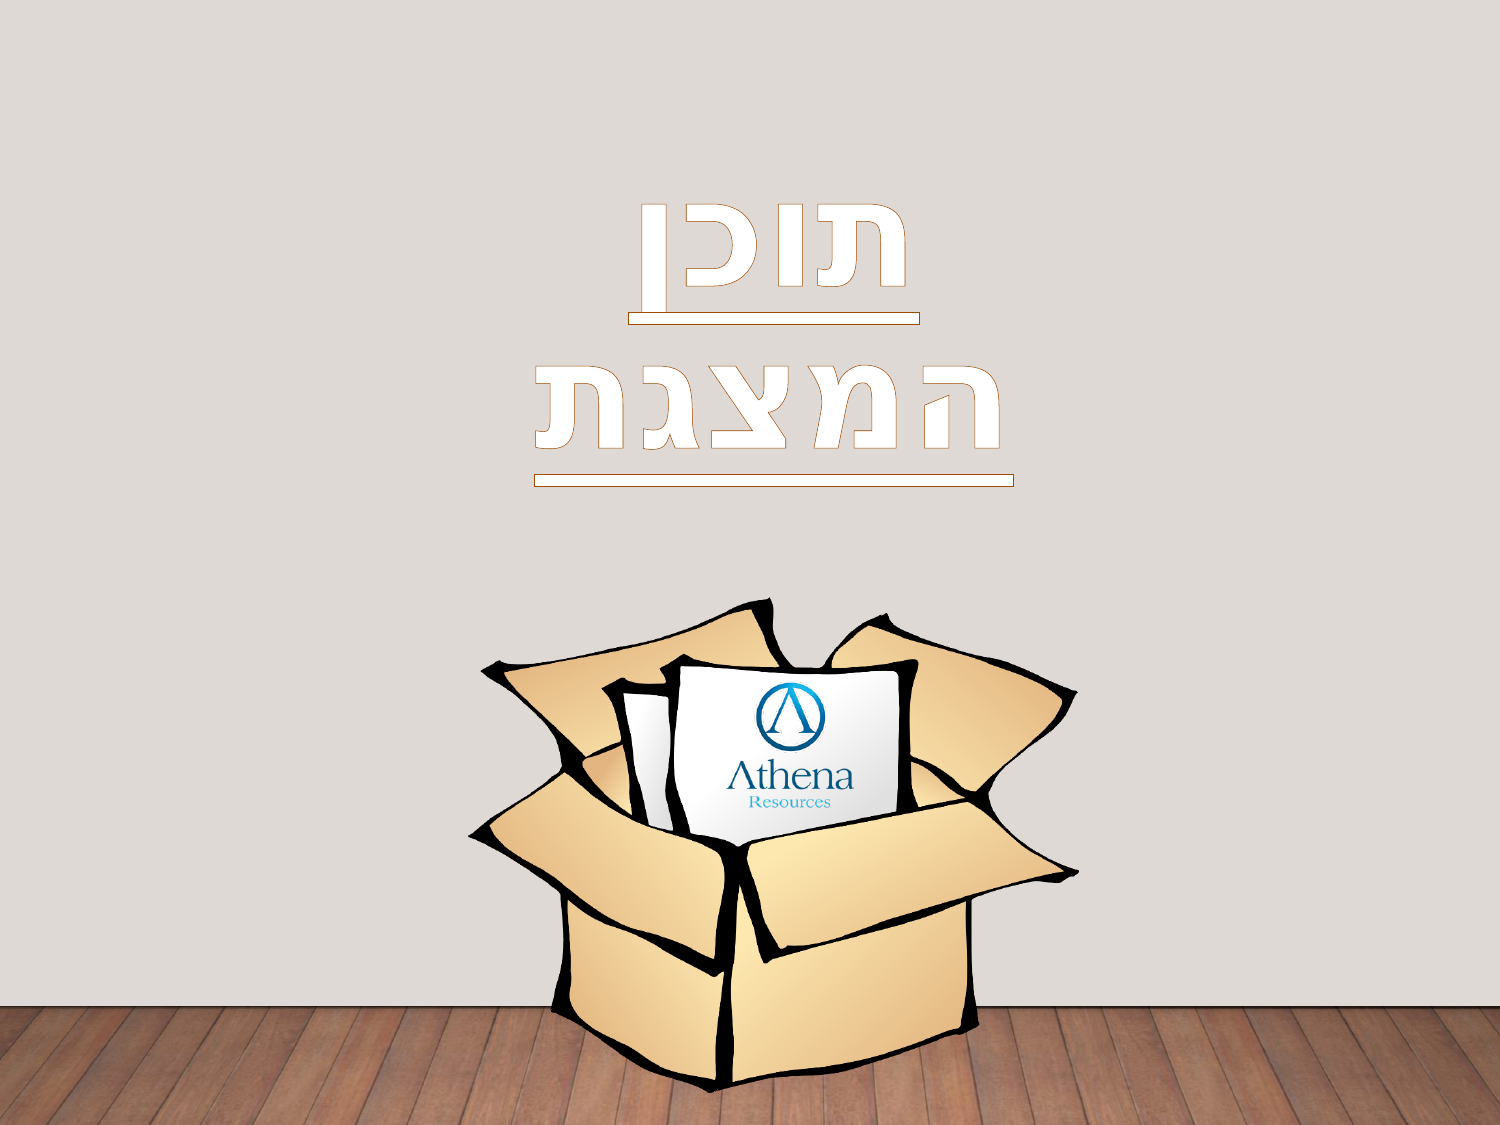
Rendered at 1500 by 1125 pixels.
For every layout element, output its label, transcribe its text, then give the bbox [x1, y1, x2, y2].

picture [0, 597, 1500, 1125]
text_box תוכן המצגת [358, 208, 1189, 481]
